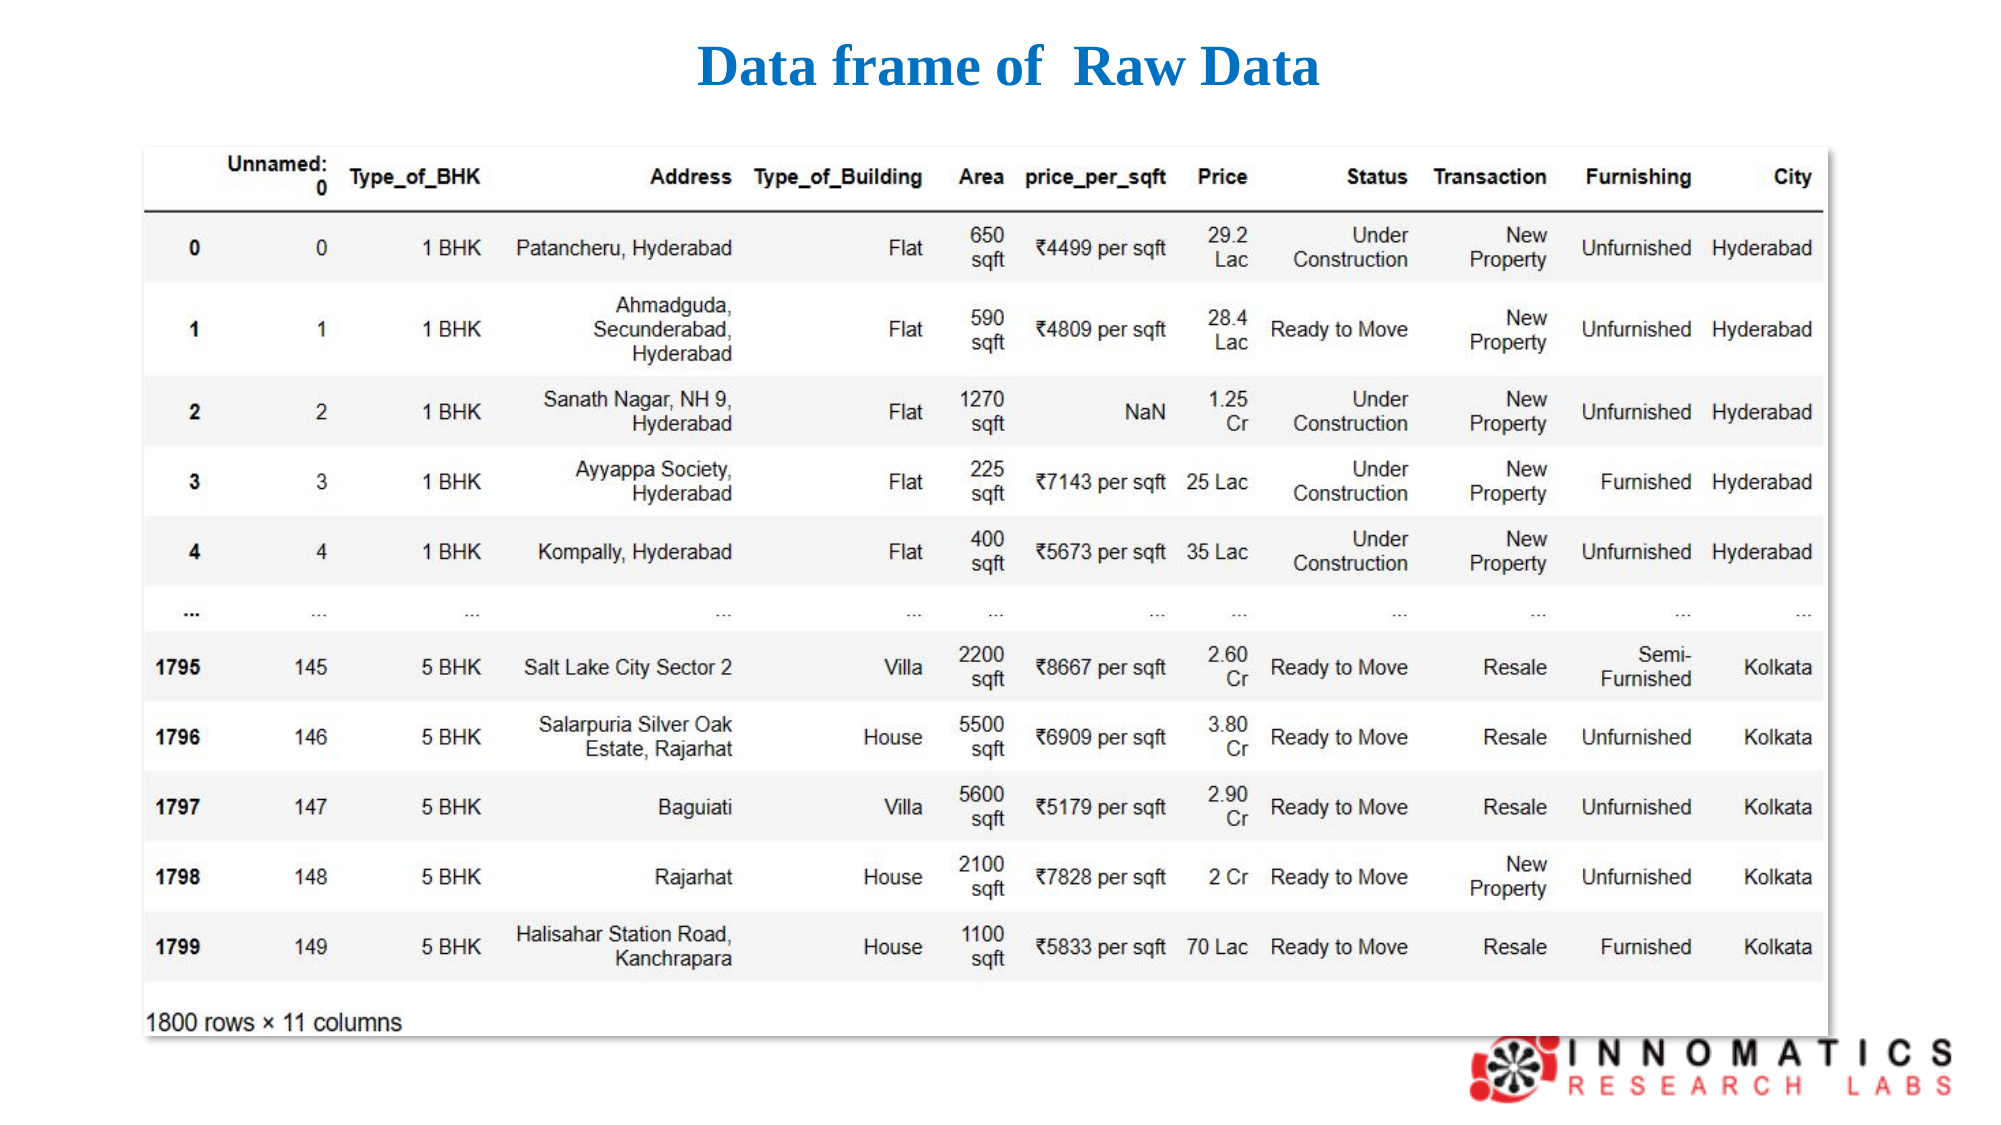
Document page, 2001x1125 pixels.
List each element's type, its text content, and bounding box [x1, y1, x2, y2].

list Data frame of Raw Data [125, 27, 1875, 125]
picture [143, 146, 1975, 1125]
